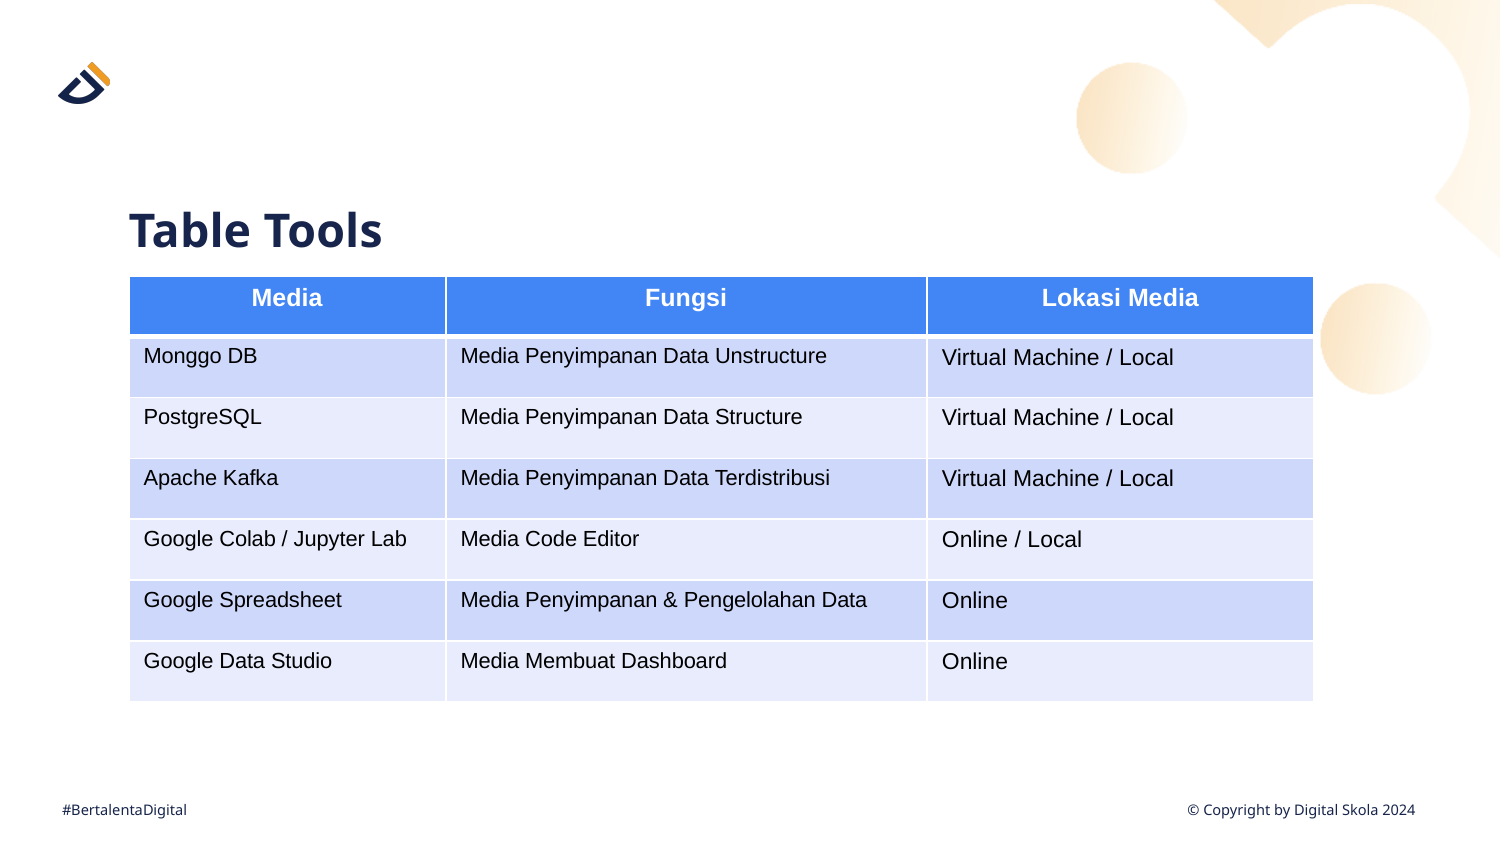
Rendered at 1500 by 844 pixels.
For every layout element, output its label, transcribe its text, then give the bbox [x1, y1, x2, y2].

table_cell Media Penyimpanan Data Terdistribusi [447, 459, 926, 518]
table_cell Media Penyimpanan Data Structure [447, 398, 926, 458]
table_header Fungsi [447, 277, 926, 334]
table_cell PostgreSQL [130, 398, 445, 458]
table_cell Online [928, 642, 1313, 701]
table_header Lokasi Media [928, 277, 1313, 334]
table_cell Google Spreadsheet [130, 581, 445, 640]
table_cell Media Code Editor [447, 520, 926, 579]
table_cell Media Penyimpanan & Pengelolahan Data [447, 581, 926, 640]
table_cell Virtual Machine / Local [928, 398, 1313, 458]
title Table Tools [113, 182, 996, 276]
table_cell Media Membuat Dashboard [447, 642, 926, 701]
table_cell Virtual Machine / Local [928, 339, 1313, 397]
table_cell Monggo DB [130, 339, 445, 397]
table_cell Virtual Machine / Local [928, 459, 1313, 518]
table_cell Google Data Studio [130, 642, 445, 701]
table_cell Google Colab / Jupyter Lab [130, 520, 445, 579]
table_cell Online [928, 581, 1313, 640]
picture [58, 62, 110, 104]
table_cell Online / Local [928, 520, 1313, 579]
table_header Media [130, 277, 445, 334]
table_cell Apache Kafka [130, 459, 445, 518]
table_cell Media Penyimpanan Data Unstructure [447, 339, 926, 397]
